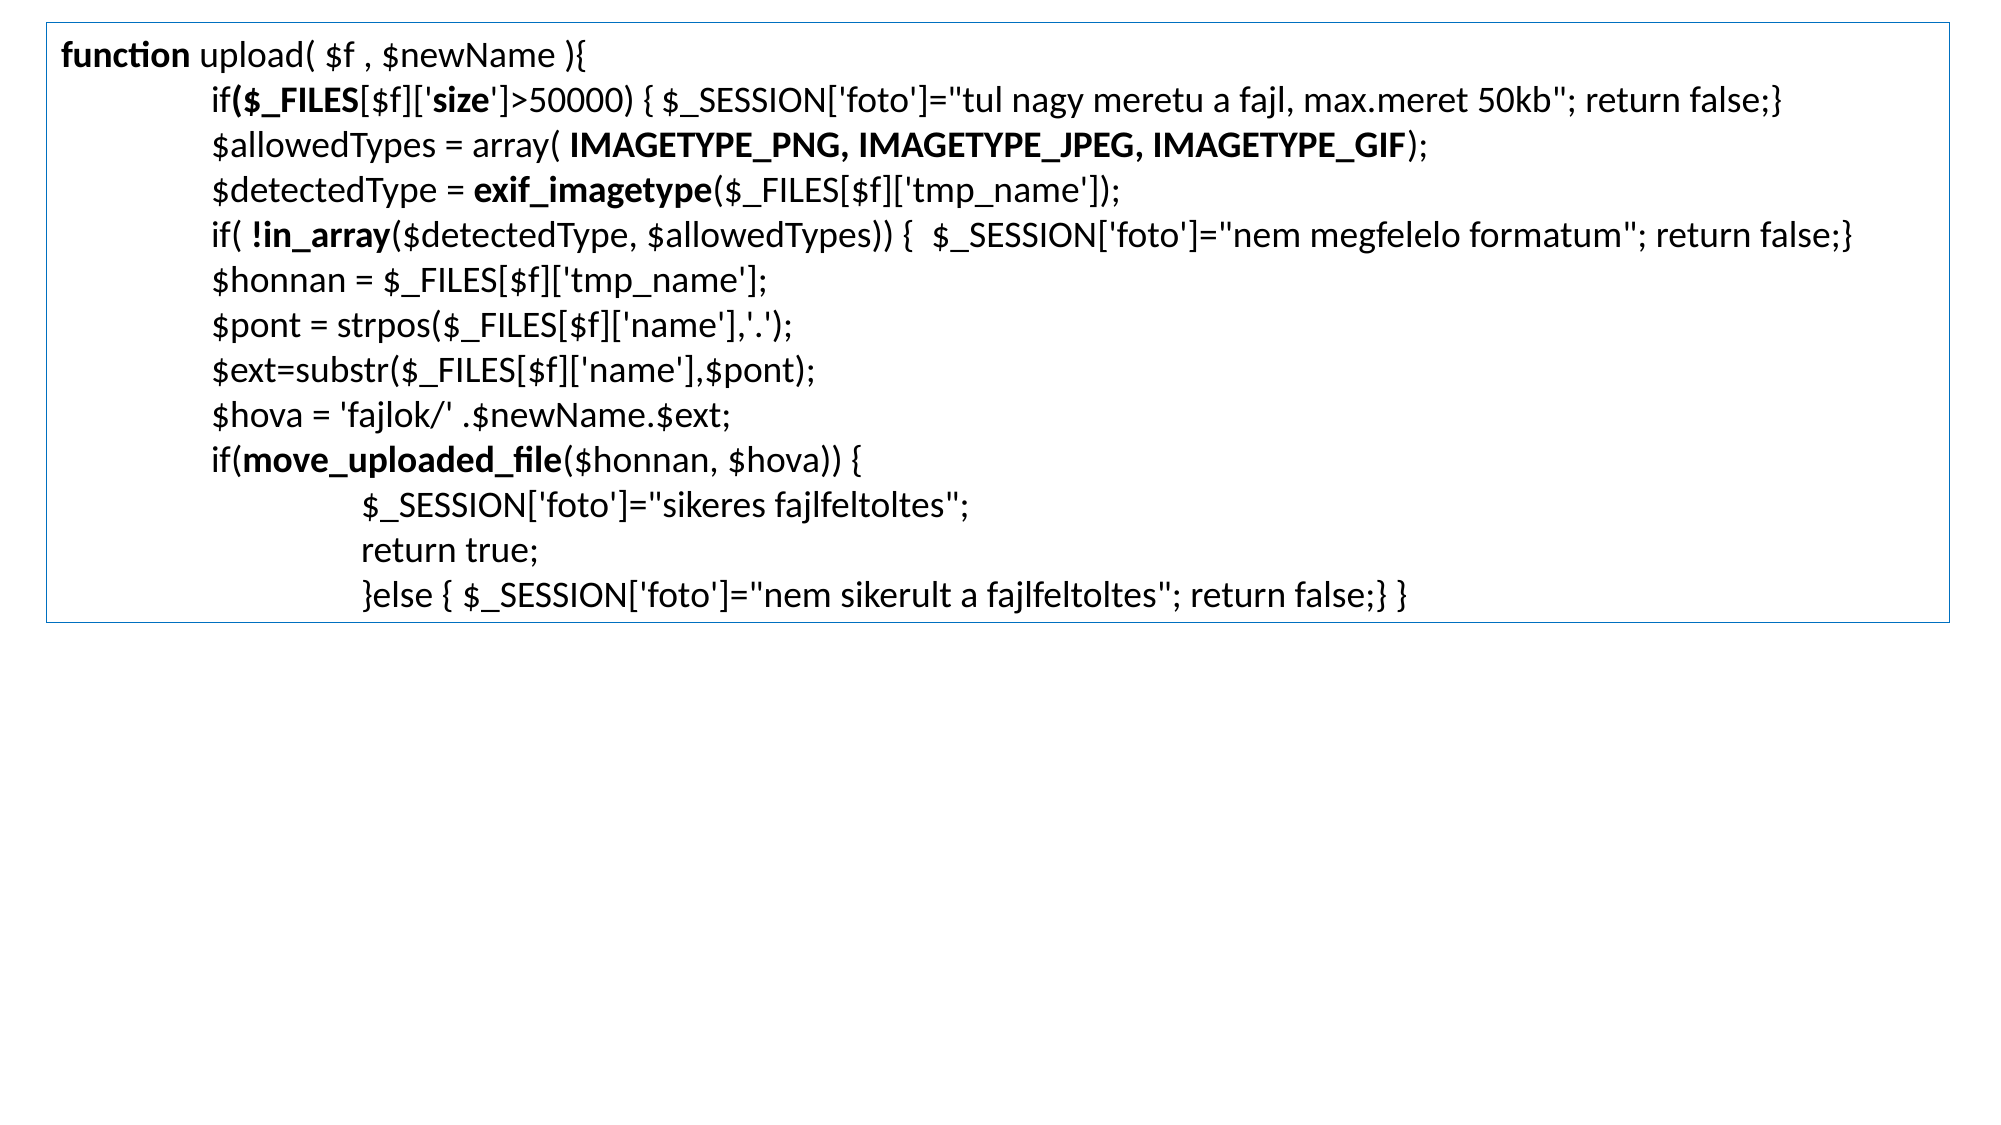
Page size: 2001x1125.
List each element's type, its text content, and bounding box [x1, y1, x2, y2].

text_box function upload( $f , $newName ){ if($_FILES[$f]['size']>50000) { $_SESSION['foto']="tul nagy meretu a fajl, max.meret 50kb"; return false;} $allowedTypes = array( IMAGETYPE_PNG, IMAGETYPE_JPEG, IMAGETYPE_GIF); $detectedType = exif_imagetype($_FILES[$f]['tmp_name']); if( !in_array($detectedType, $allowedTypes)) { $_SESSION['foto']="nem megfelelo formatum"; return false;} $honnan = $_FILES[$f]['tmp_name']; $pont = strpos($_FILES[$f]['name'],'.'); $ext=substr($_FILES[$f]['name'],$pont); $hova = 'fajlok/' .$newName.$ext; if(move_uploaded_file($honnan, $hova)) { $_SESSION['foto']="sikeres fajlfeltoltes"; return true; }else { $_SESSION['foto']="nem sikerult a fajlfeltoltes"; return false;} } [46, 22, 1950, 623]
